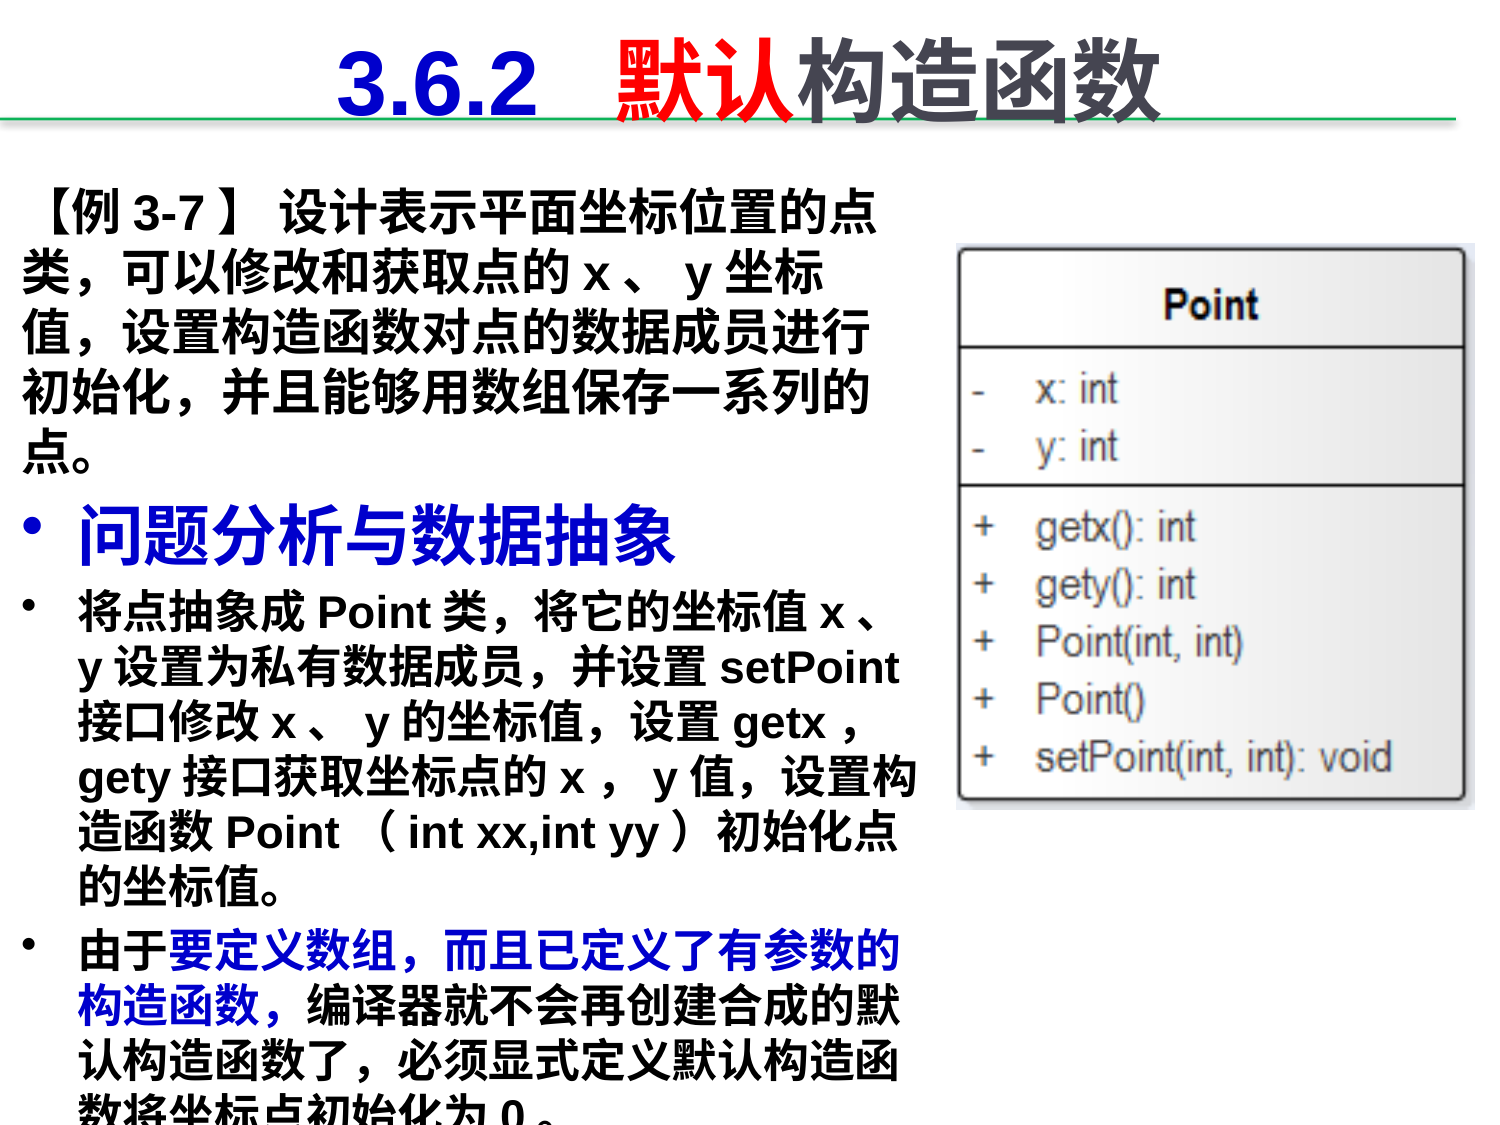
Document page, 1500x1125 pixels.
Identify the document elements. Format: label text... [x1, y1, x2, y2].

list 【例3-7】 设计表示平面坐标位置的点类，可以修改和获取点的x、y坐标值，设置构造函数对点的数据成员进行初始化，并且能够用数组保存一系列的点。 问题分析与数据抽象 将点抽象成Point类，将它的坐标值x、y设置为私有数据成员，并设置setPoint接口修改x、y的坐标值，设置getx，gety接口获取坐标点的x，y值，设置构造函数Point（int xx,int yy）初始化点的坐标值。 由于要定义数组，而且已定义了有参数的构造函数，编译器就不会再创建合成的默认构造函数了，必须显式定义默认构造函数将坐标点初始化为0。 [5, 172, 934, 1021]
title 3.6.2 默认构造函数 [74, 11, 1426, 146]
picture [956, 242, 1476, 810]
